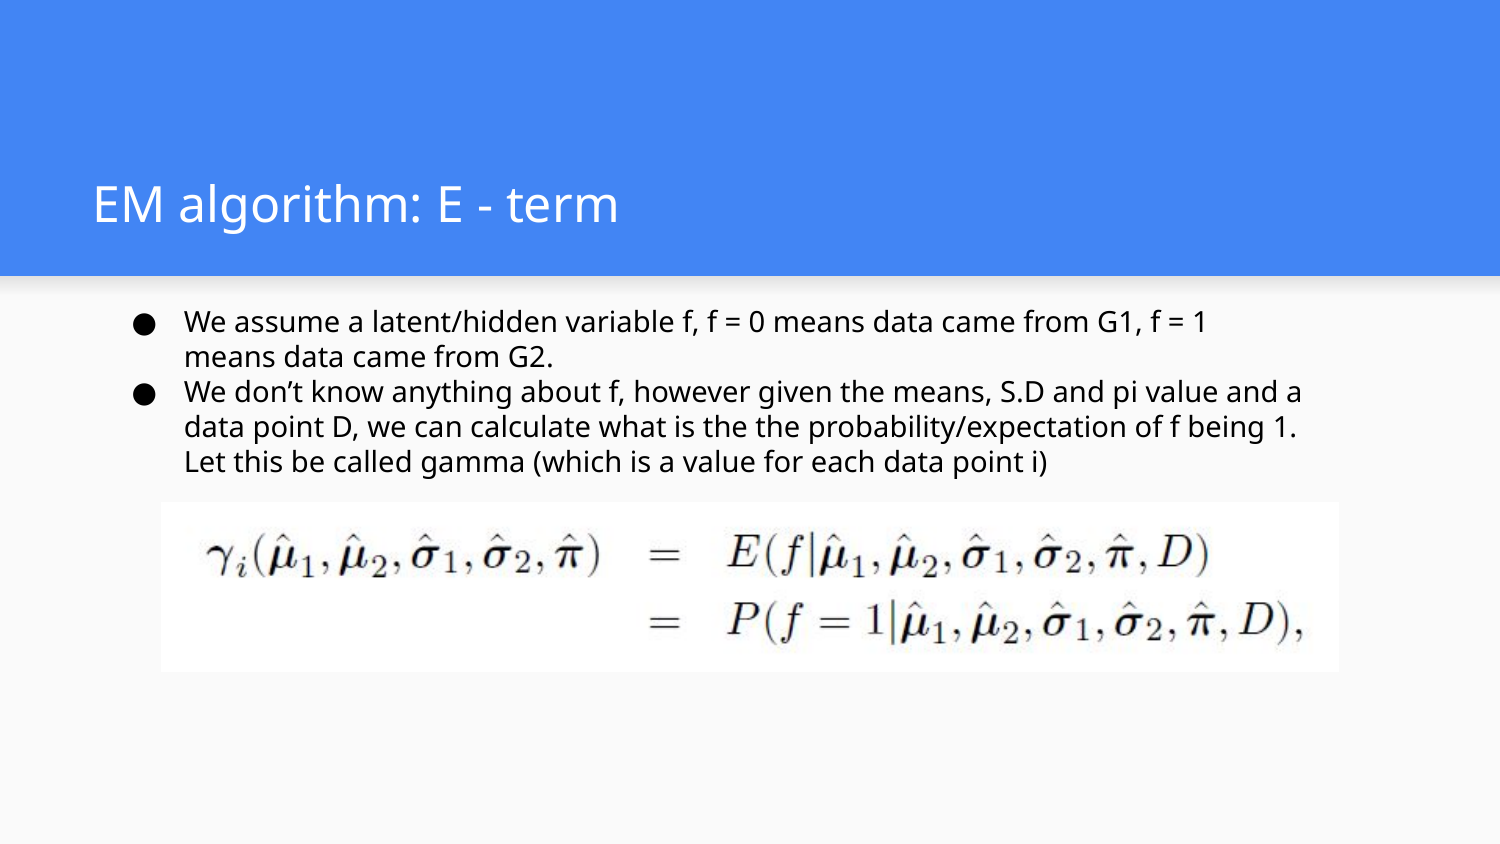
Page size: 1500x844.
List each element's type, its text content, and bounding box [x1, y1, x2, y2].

title EM algorithm: E - term [77, 121, 1427, 248]
picture [161, 502, 1339, 672]
text_box We assume a latent/hidden variable f, f = 0 means data came from G1, f = 1 means data came from G2. We don’t know anything about f, however given the means, S.D and pi value and a data point D, we can calculate what is the the probability/expectation of f being 1. Let this be called gamma (which is a value for each data point i) [93, 288, 1321, 494]
